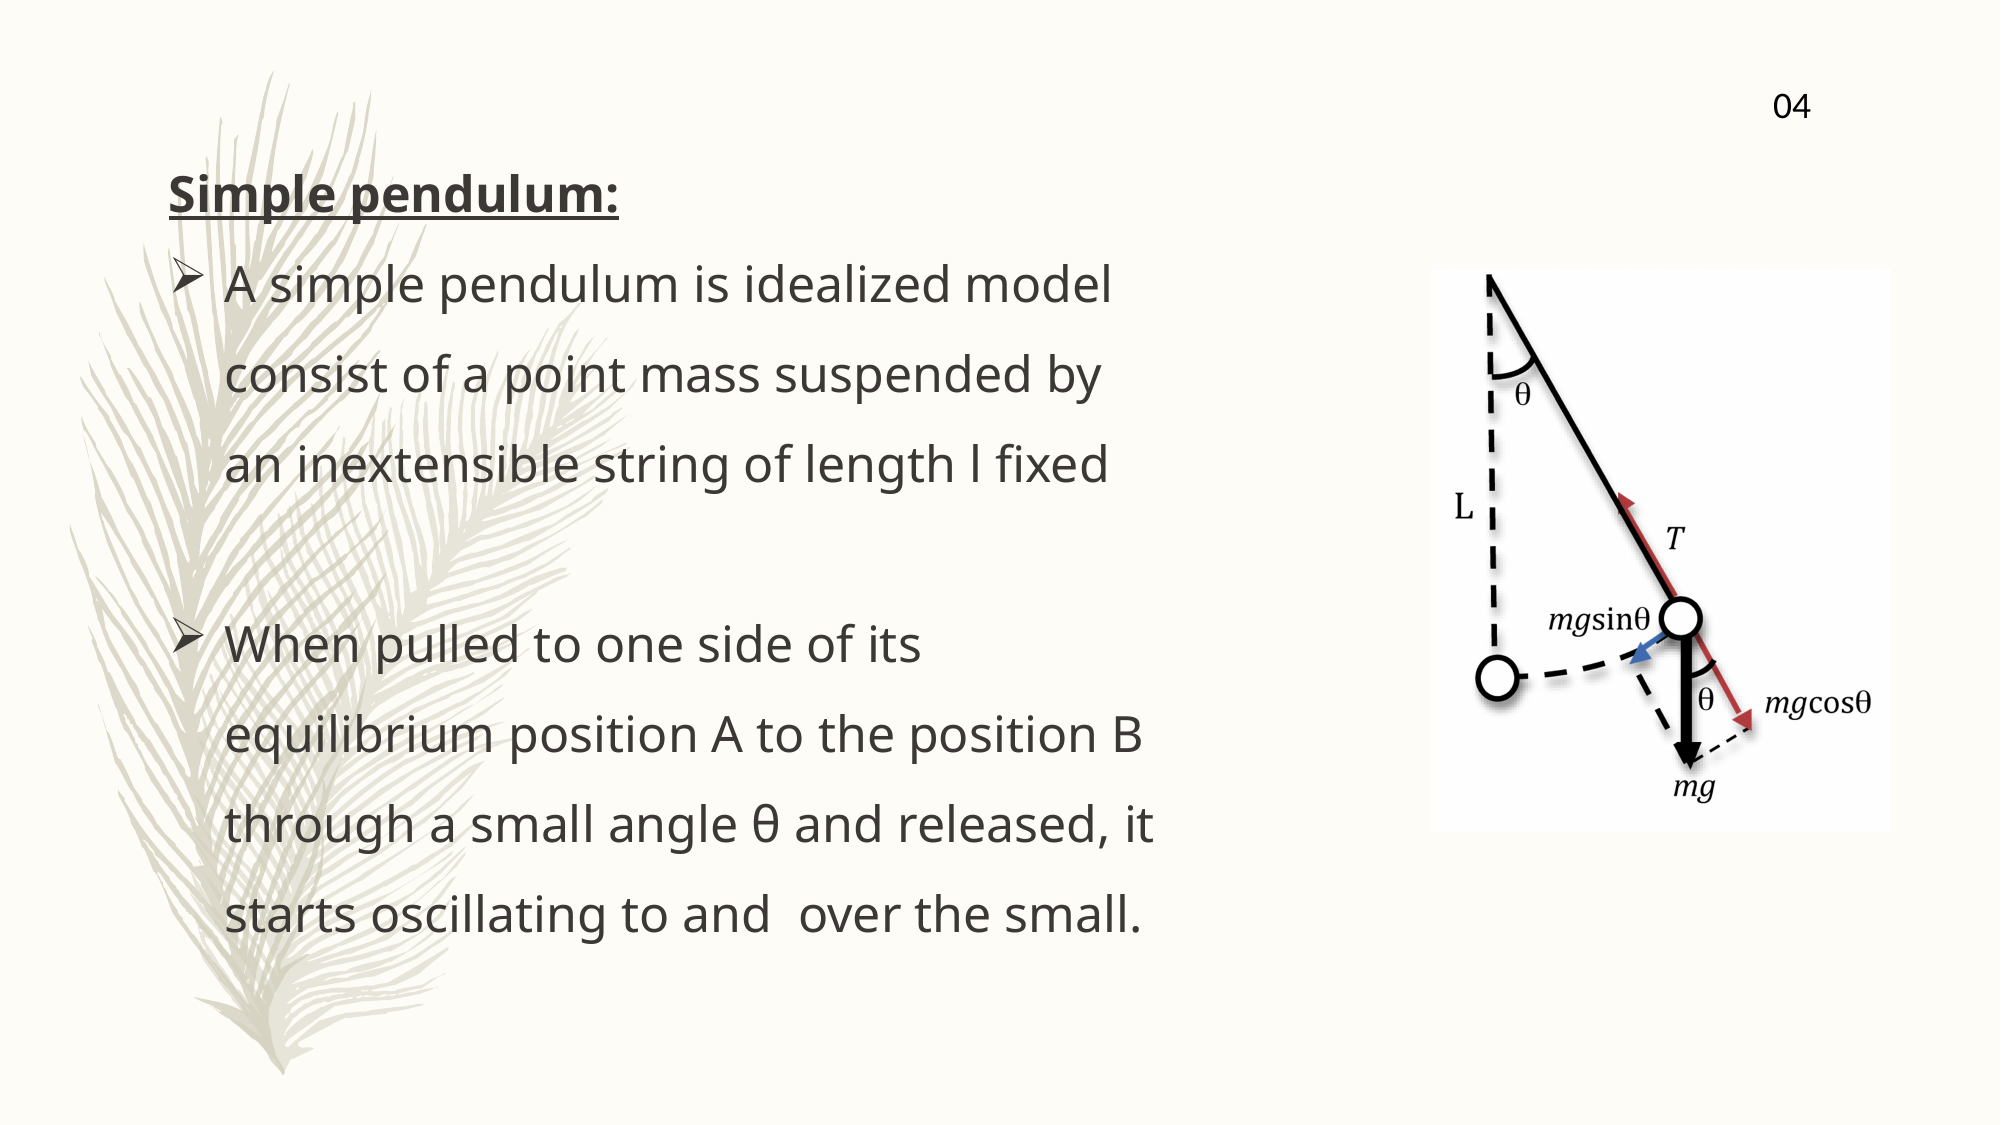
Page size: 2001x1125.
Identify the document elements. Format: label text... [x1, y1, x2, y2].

text_box Simple pendulum: A simple pendulum is idealized model consist of a point mass suspended by an inextensible string of length l fixed When pulled to one side of its equilibrium position A to the position B through a small angle θ and released, it starts oscillating to and over the small. [153, 154, 1189, 950]
text_box 04 [1758, 73, 1913, 134]
picture [1431, 269, 1891, 833]
